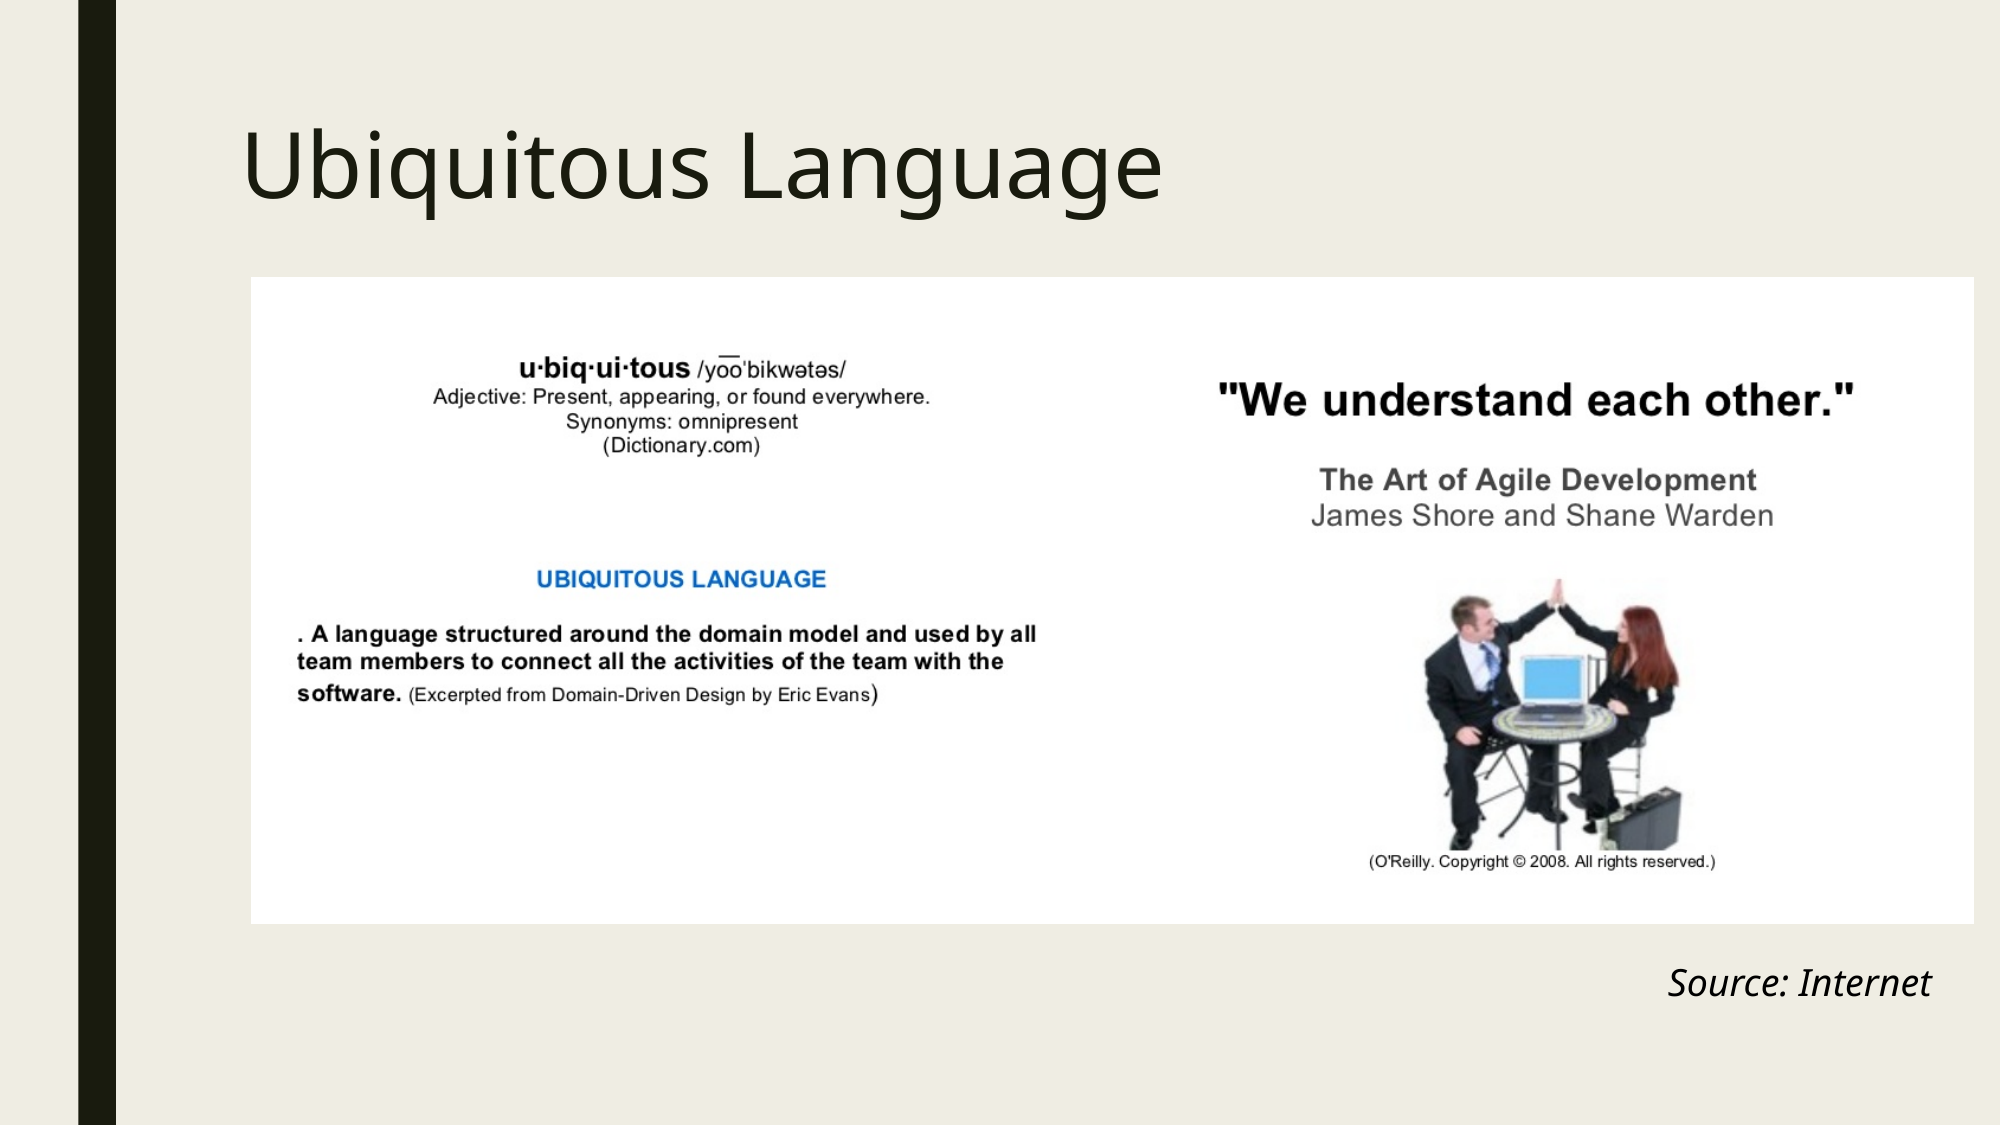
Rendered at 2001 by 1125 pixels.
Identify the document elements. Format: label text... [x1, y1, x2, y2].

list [251, 277, 1112, 924]
title Ubiquitous Language [225, 112, 1800, 357]
text_box Source: Internet [1653, 951, 1947, 1012]
picture [1112, 277, 1974, 924]
